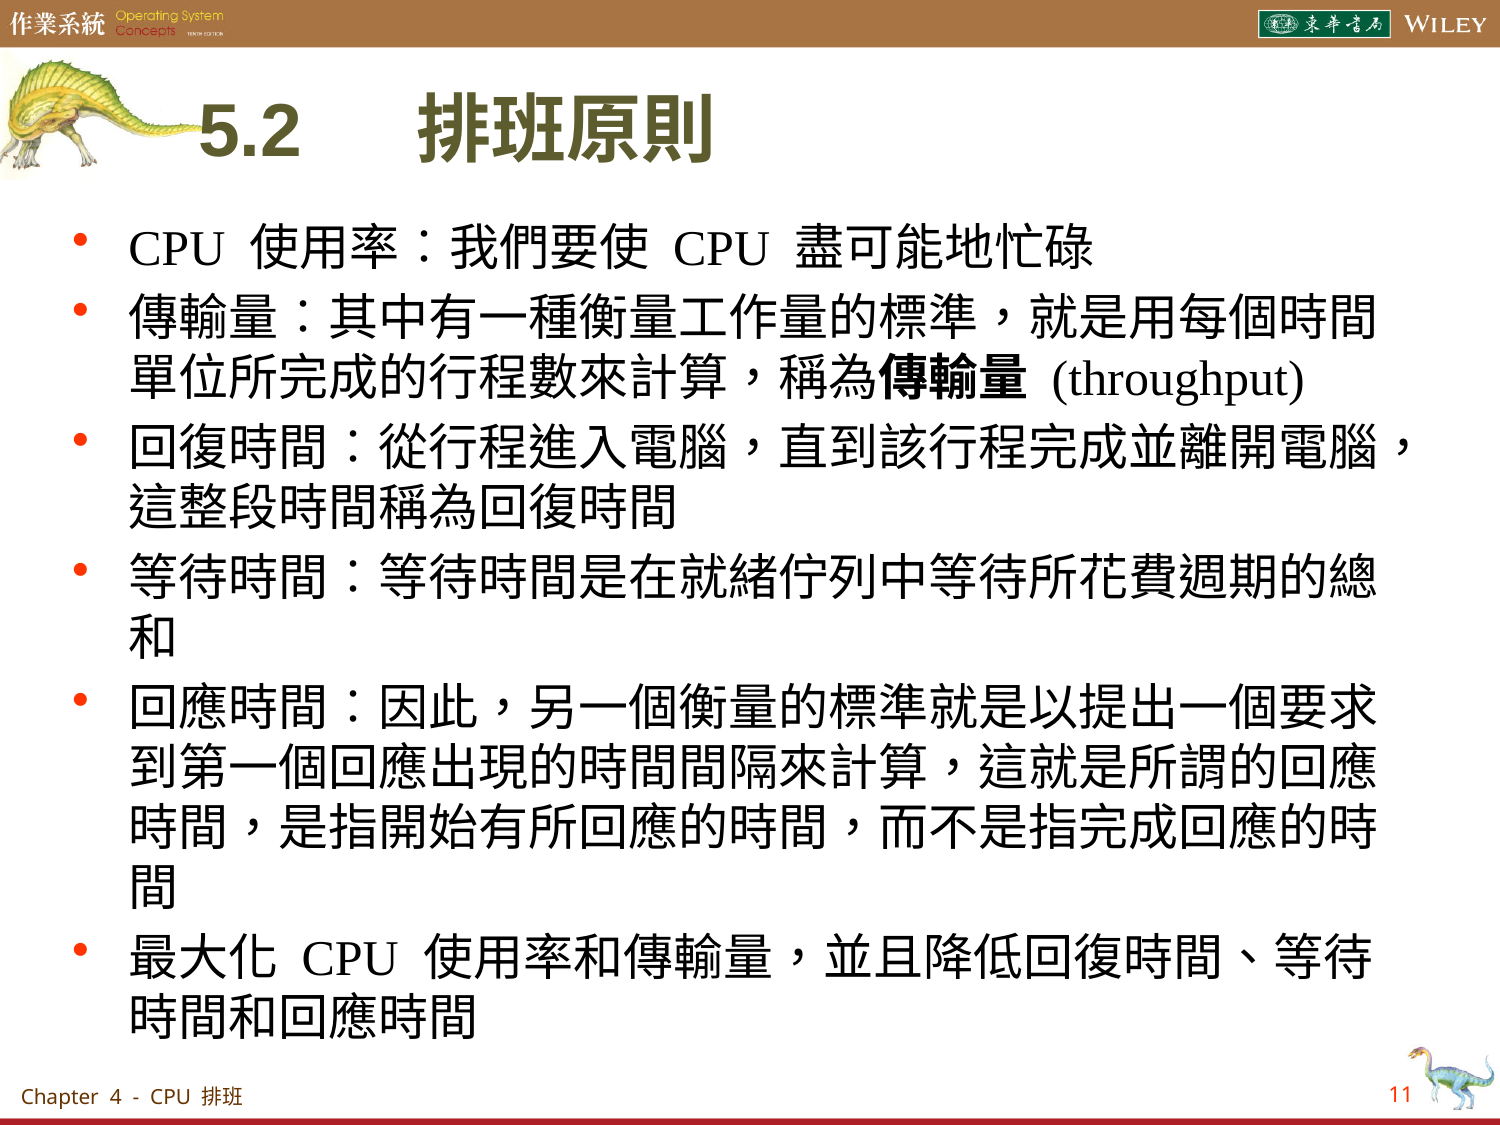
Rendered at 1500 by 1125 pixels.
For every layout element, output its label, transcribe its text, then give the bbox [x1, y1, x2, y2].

slide_number 11 [1340, 1076, 1429, 1118]
picture [0, 0, 1500, 1125]
footer Chapter 4 - CPU 排班 [5, 1076, 850, 1118]
list CPU 使用率︰我們要使 CPU 盡可能地忙碌 傳輸量︰其中有一種衡量工作量的標準，就是用每個時間單位所完成的行程數來計算，稱為傳輸量 (throughput) 回復時間︰從行程進入電腦，直到該行程完成並離開電腦，這整段時間稱為回復時間 等待時間︰等待時間是在就緒佇列中等待所花費週期的總和 回應時間︰因此，另一個衡量的標準就是以提出一個要求到第一個回應出現的時間間隔來計算，這就是所謂的回應時間，是指開始有所回應的時間，而不是指完成回應的時間 最大化 CPU 使用率和傳輸量，並且降低回復時間、等待時間和回應時間 [57, 208, 1437, 1047]
title 5.2 排班原則 [183, 66, 1439, 186]
